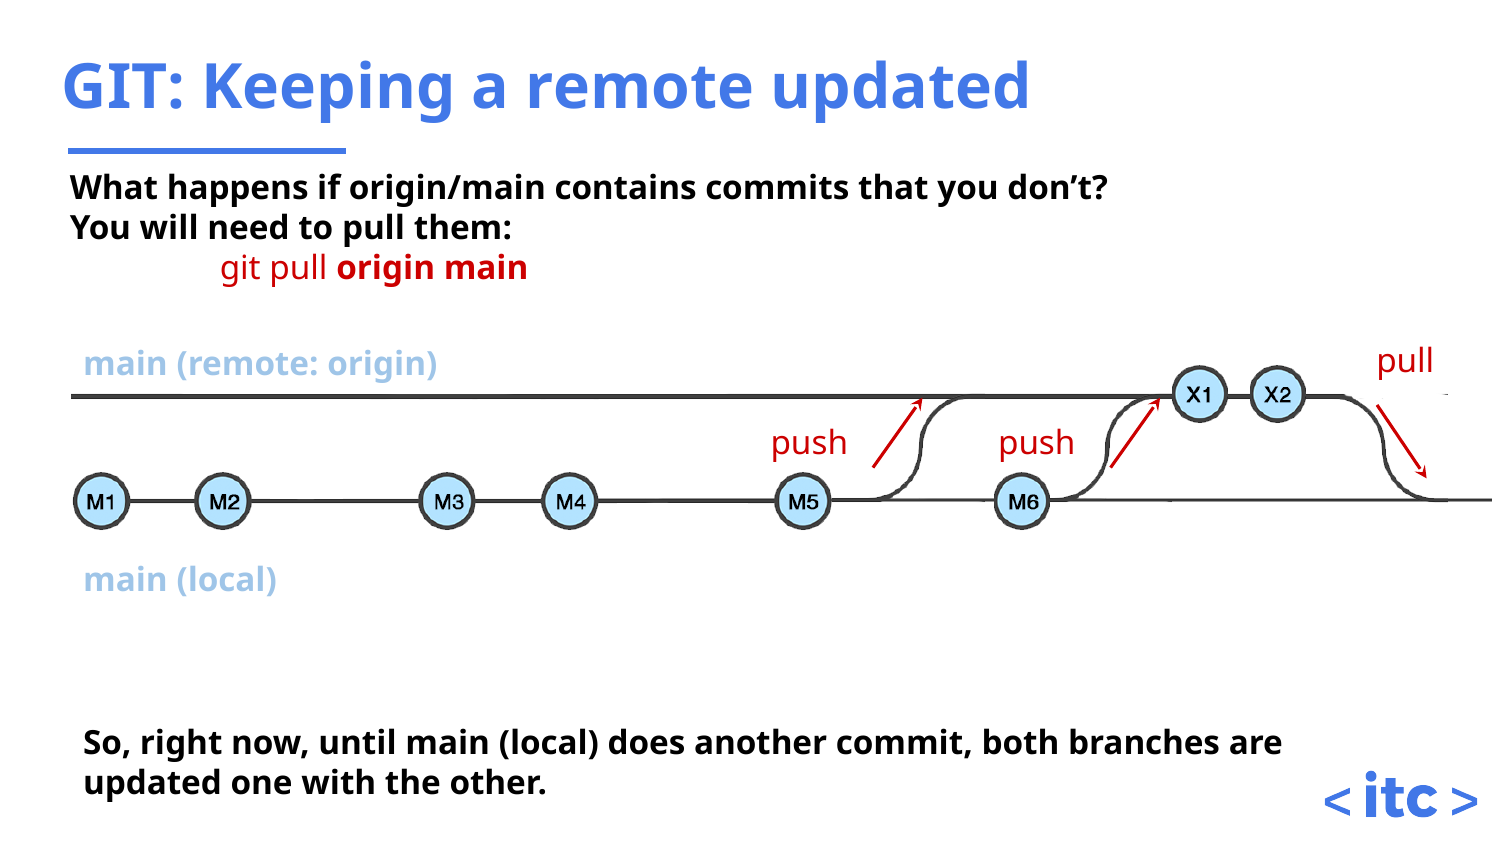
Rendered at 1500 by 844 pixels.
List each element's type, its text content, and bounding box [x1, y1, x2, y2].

picture [1316, 759, 1485, 828]
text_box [55, 309, 1492, 699]
text_box GIT: Keeping a remote updated [46, 39, 1492, 136]
text_box What happens if origin/main contains commits that you don’t? You will need to pull them: git pull origin main [54, 151, 1473, 309]
text_box So, right now, until main (local) does another commit, both branches are updated one with the other. [68, 706, 1354, 828]
